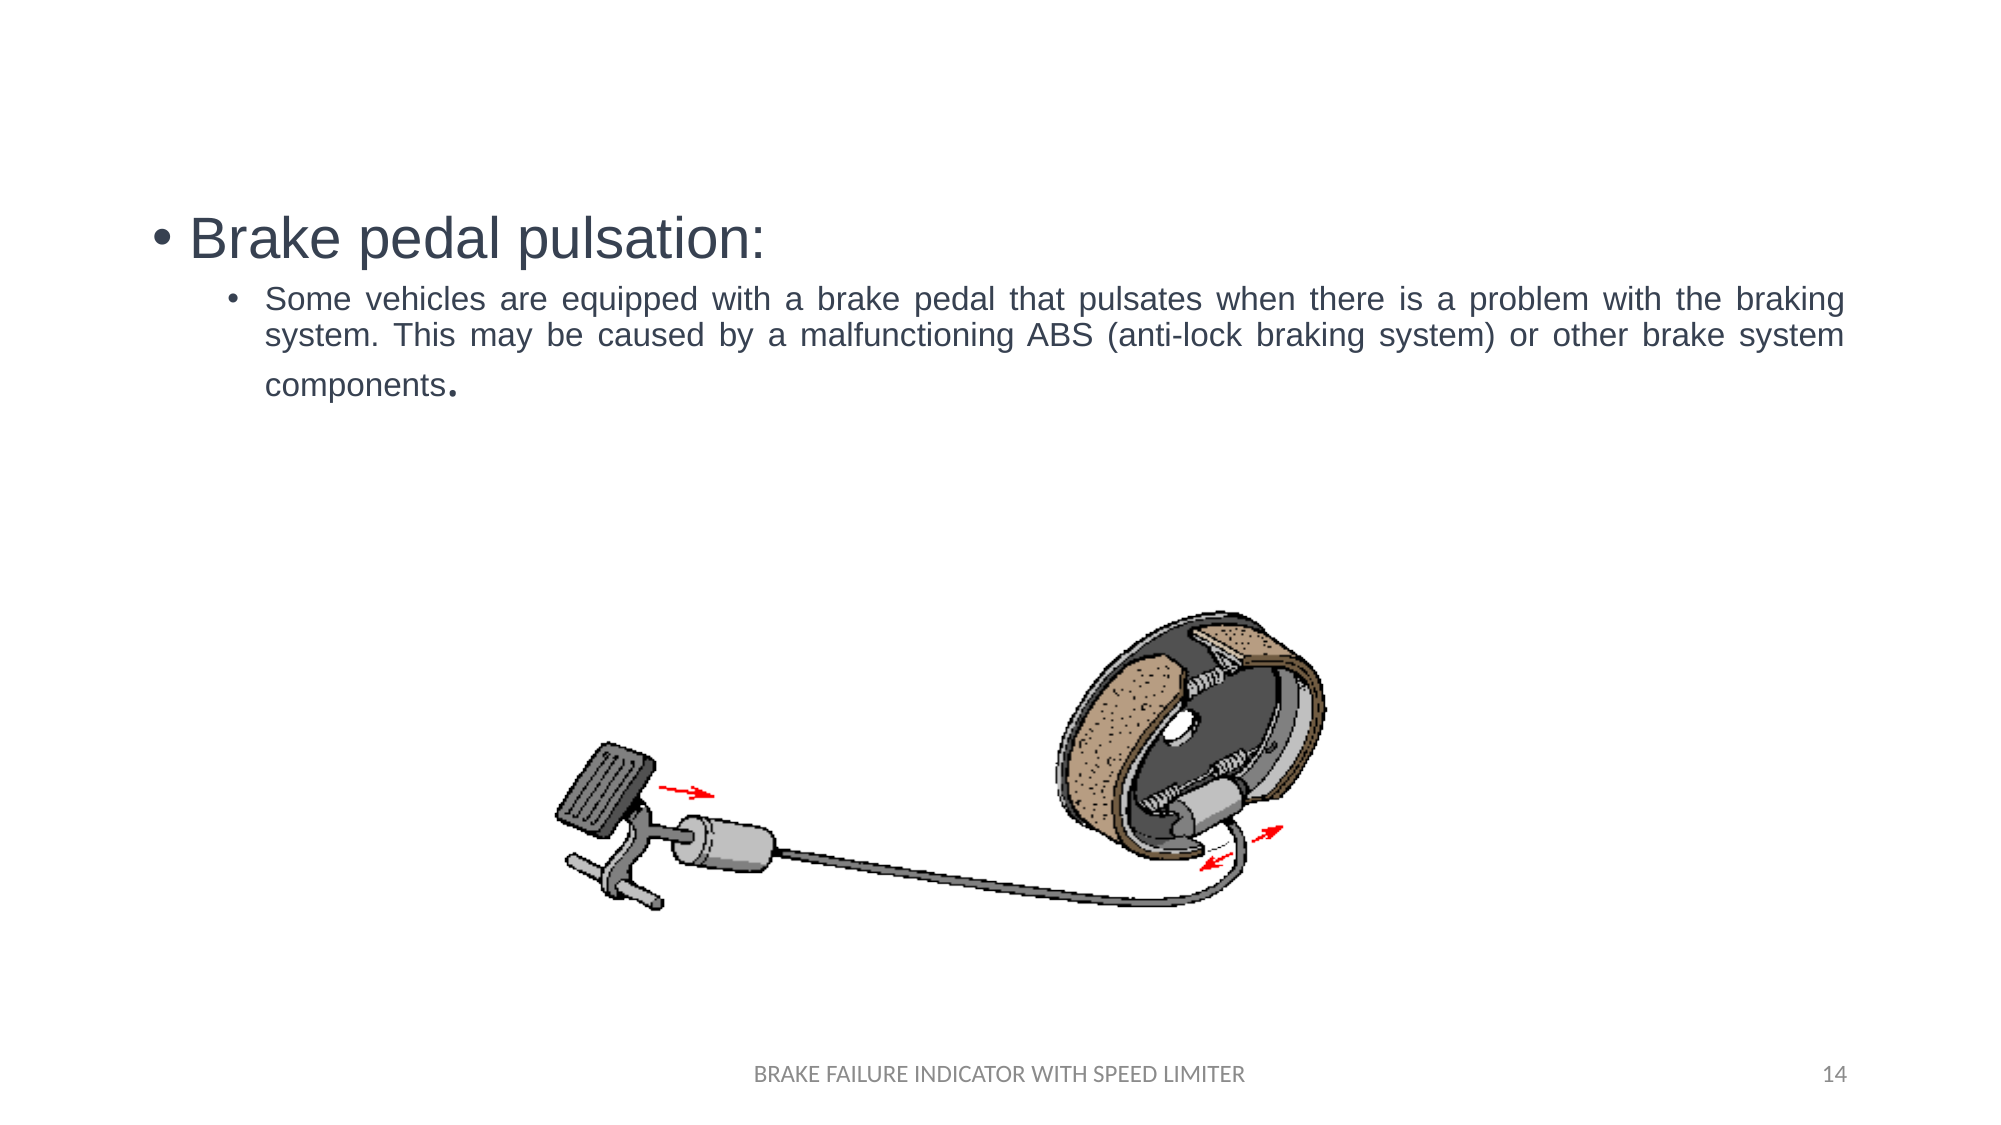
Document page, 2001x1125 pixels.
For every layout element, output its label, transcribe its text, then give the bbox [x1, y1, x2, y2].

slide_number 14 [1412, 1042, 1863, 1103]
picture [537, 607, 1338, 924]
list Brake pedal pulsation: Some vehicles are equipped with a brake pedal that pulsates when there is a problem with the braking system. This may be caused by a malfunctioning ABS (anti-lock braking system) or other brake system components. [137, 201, 1863, 1014]
footer BRAKE FAILURE INDICATOR WITH SPEED LIMITER [662, 1042, 1338, 1103]
